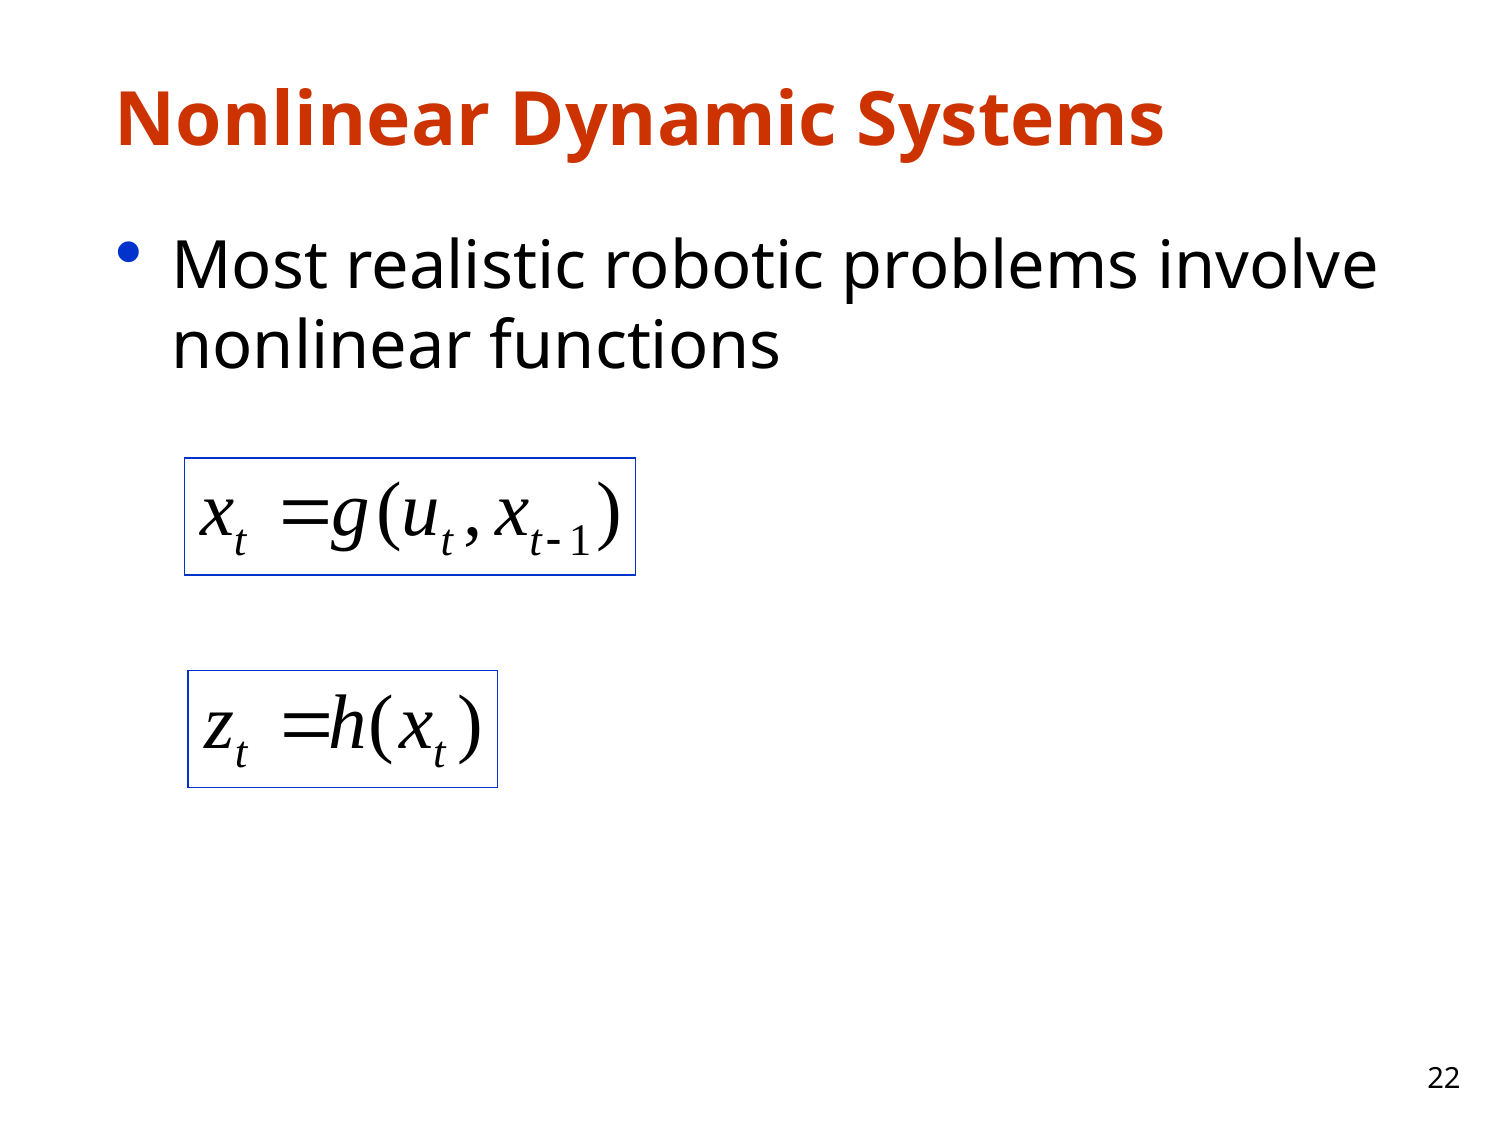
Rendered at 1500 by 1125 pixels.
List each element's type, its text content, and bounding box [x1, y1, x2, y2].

slide_number 22 [1375, 1031, 1476, 1107]
list Most realistic robotic problems involve nonlinear functions [100, 214, 1480, 1002]
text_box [185, 458, 635, 575]
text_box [188, 670, 497, 788]
title Nonlinear Dynamic Systems [99, 62, 1482, 168]
